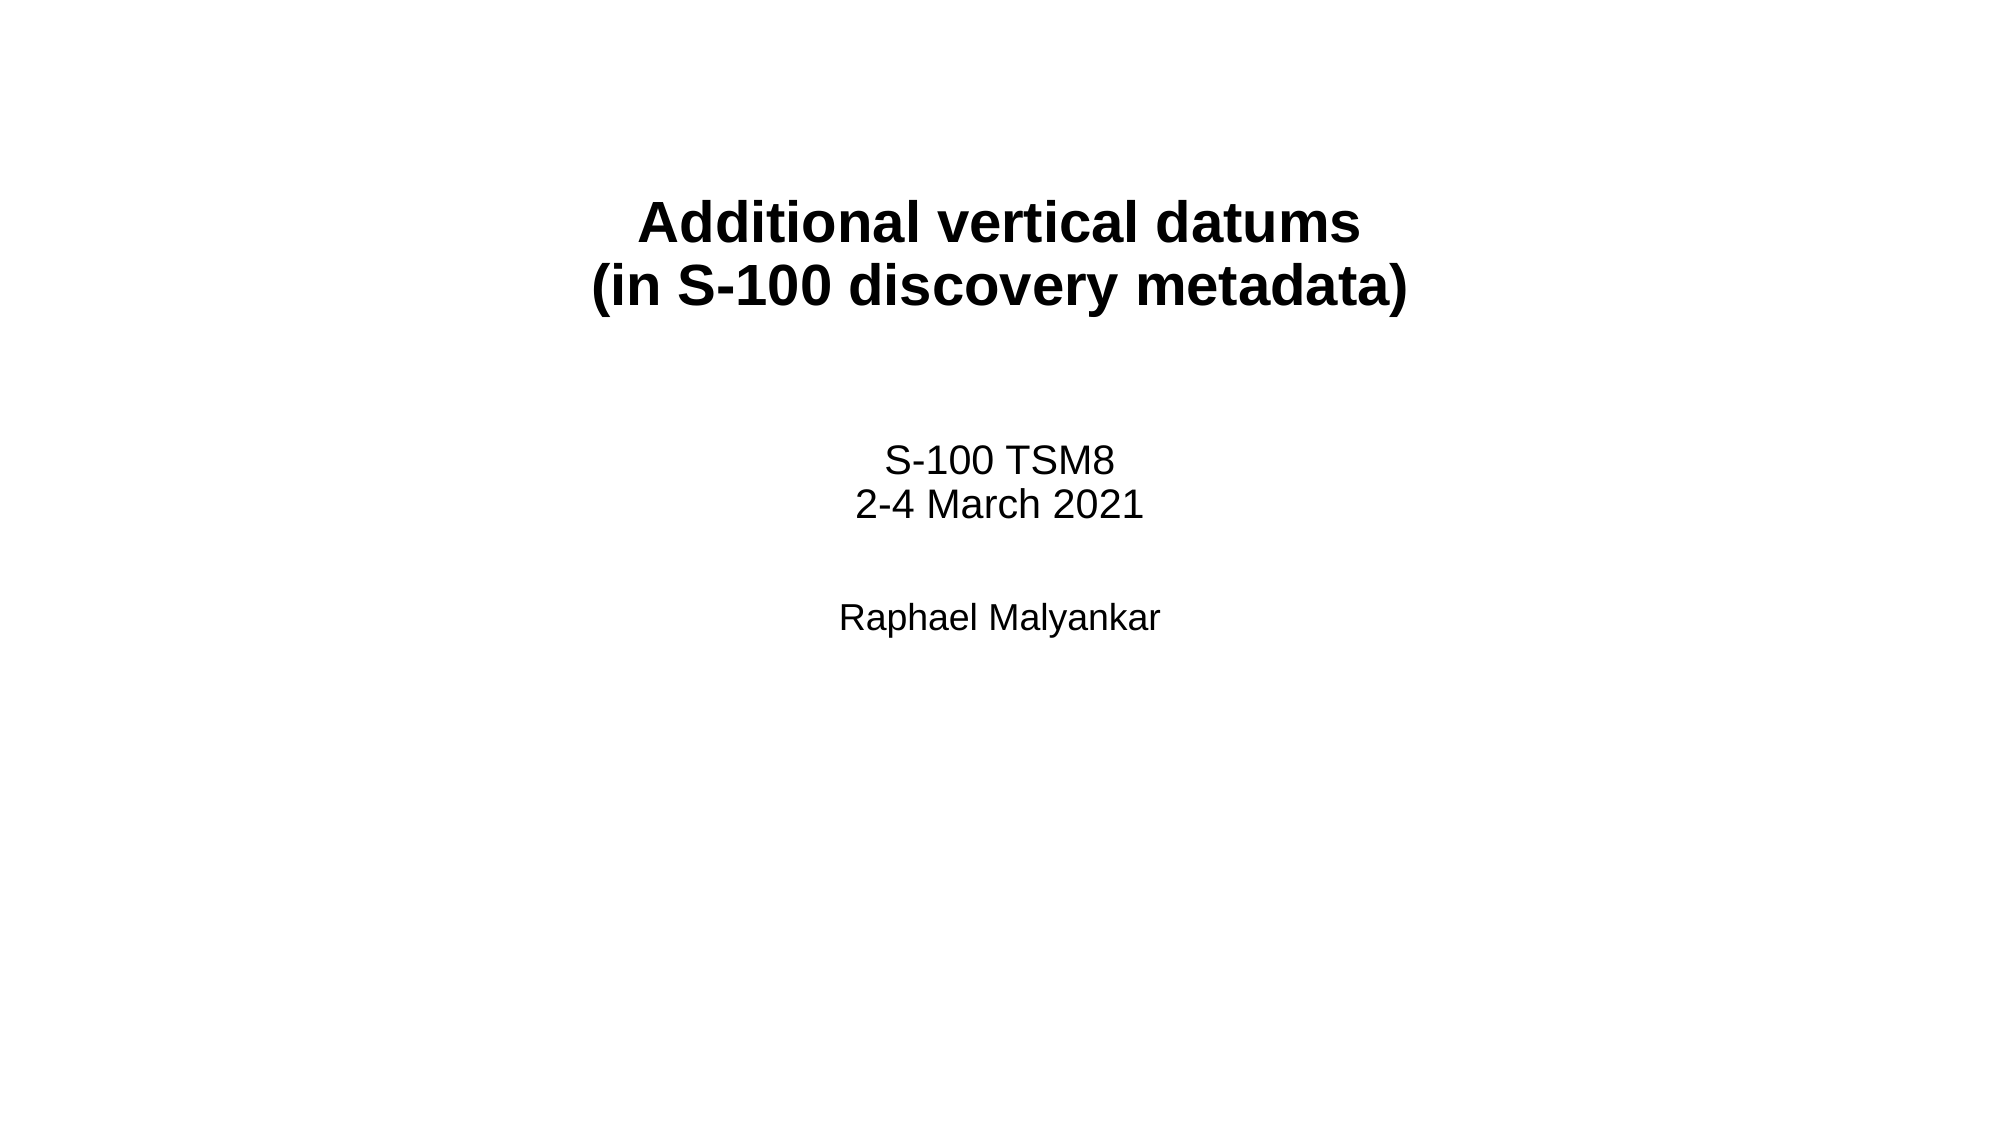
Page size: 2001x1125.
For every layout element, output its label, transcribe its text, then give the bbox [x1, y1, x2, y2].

title Additional vertical datums (in S-100 discovery metadata) S-100 TSM8 2-4 March 2021 [249, 184, 1750, 576]
subtitle Raphael Malyankar [249, 590, 1750, 863]
